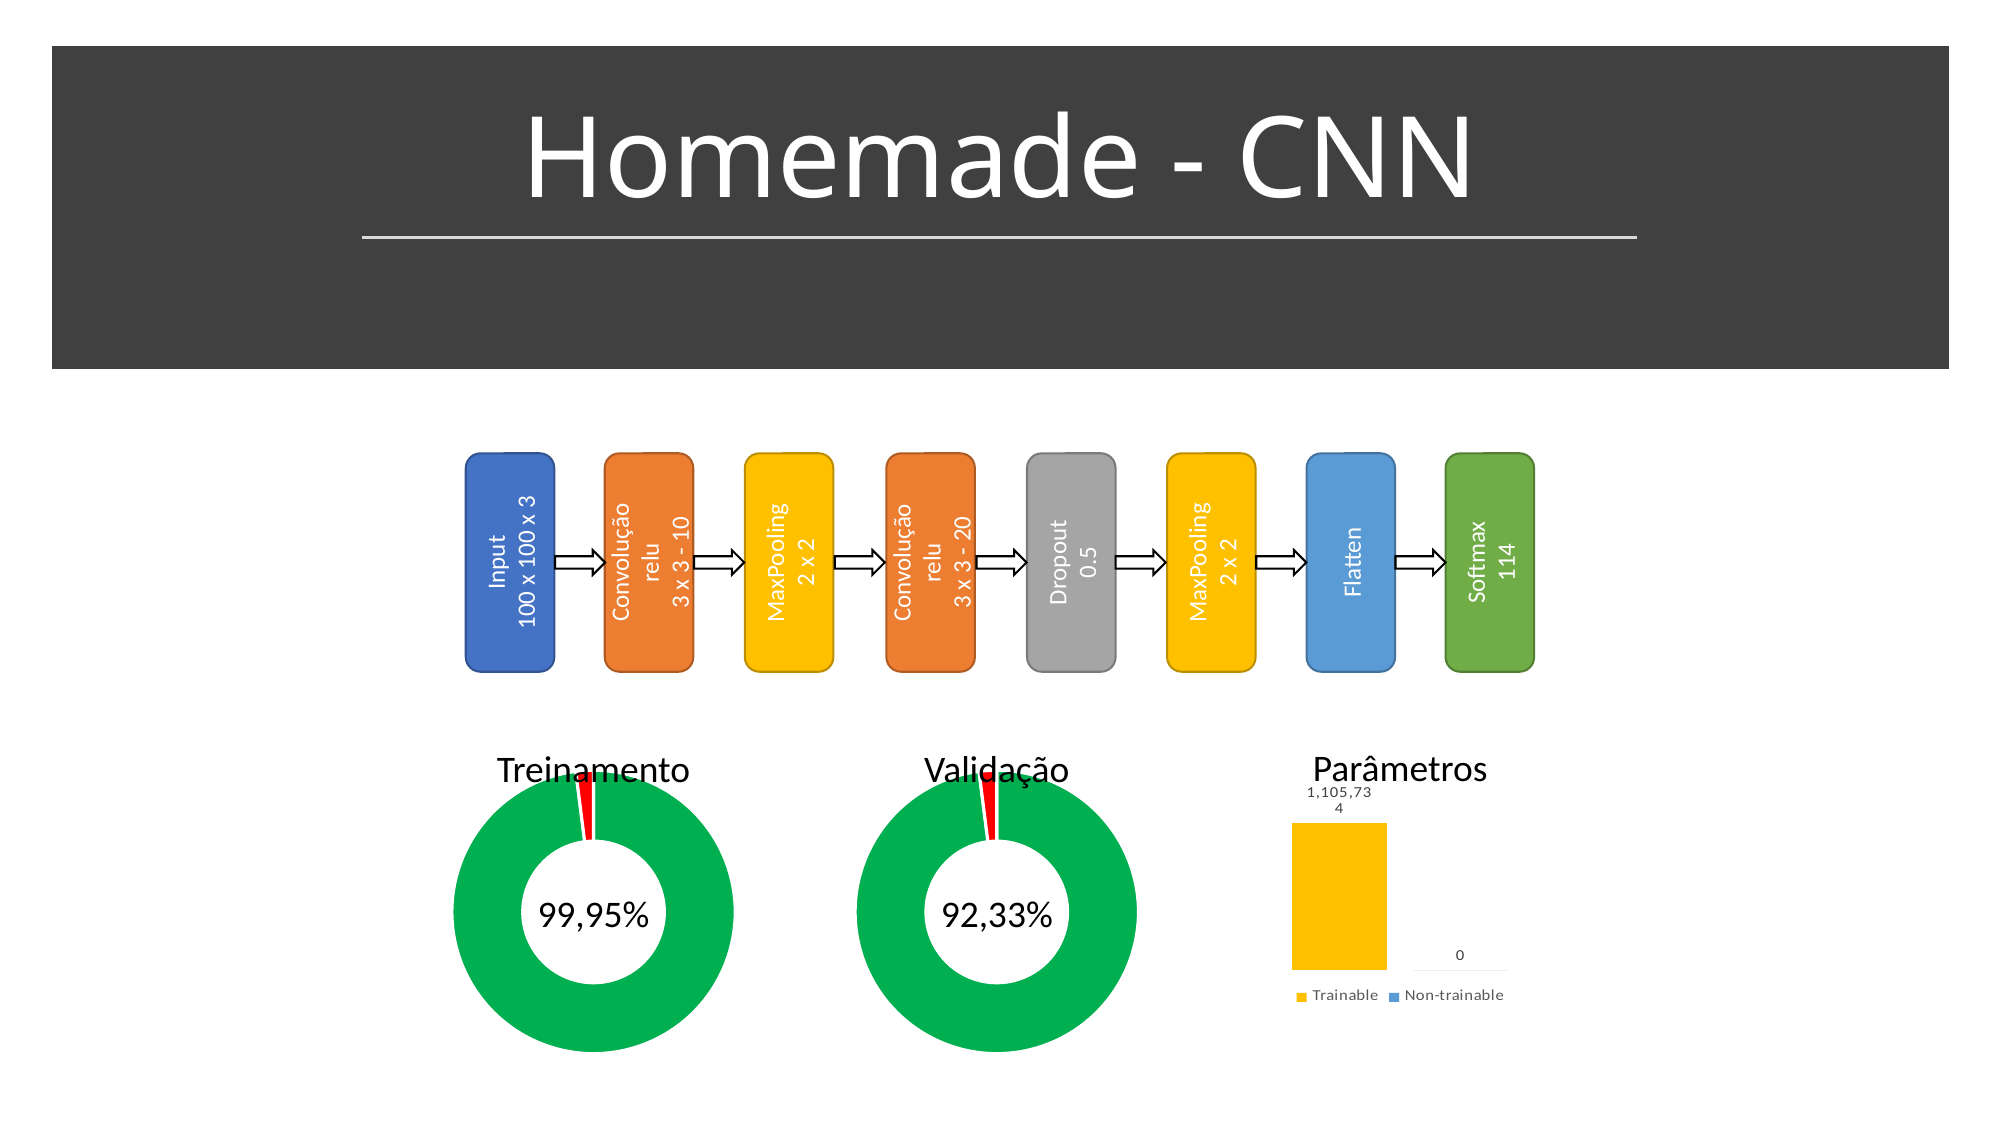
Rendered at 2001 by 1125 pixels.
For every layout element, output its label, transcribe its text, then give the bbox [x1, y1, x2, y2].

chart [1178, 786, 1622, 1011]
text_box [775, 737, 1219, 1060]
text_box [372, 737, 775, 1060]
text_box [465, 453, 1535, 672]
text_box Parâmetros [1178, 736, 1622, 786]
text_box [61, 55, 1939, 360]
title Homemade - CNN [86, 76, 1914, 230]
